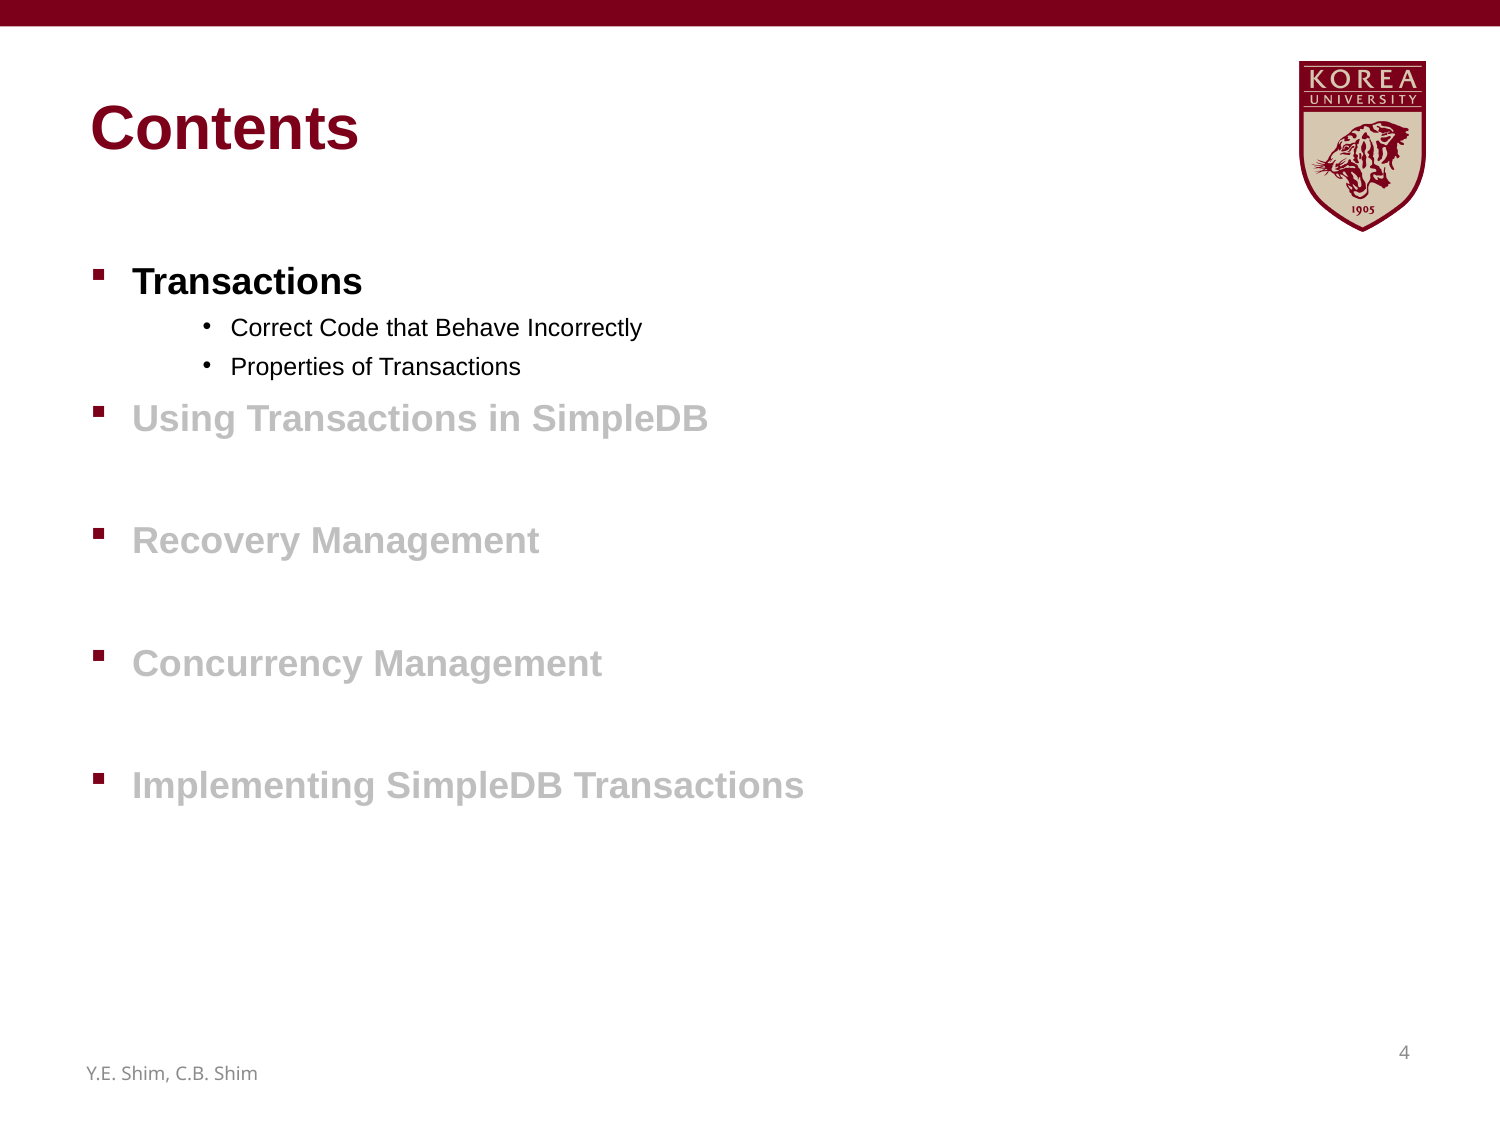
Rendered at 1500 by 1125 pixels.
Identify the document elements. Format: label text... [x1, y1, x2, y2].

title Contents [75, 30, 1425, 219]
list Transactions Correct Code that Behave Incorrectly Properties of Transactions Using Transactions in SimpleDB Recovery Management Concurrency Management Implementing SimpleDB Transactions [75, 243, 1425, 1049]
slide_number 3 [1074, 1023, 1425, 1084]
picture [1299, 61, 1426, 232]
